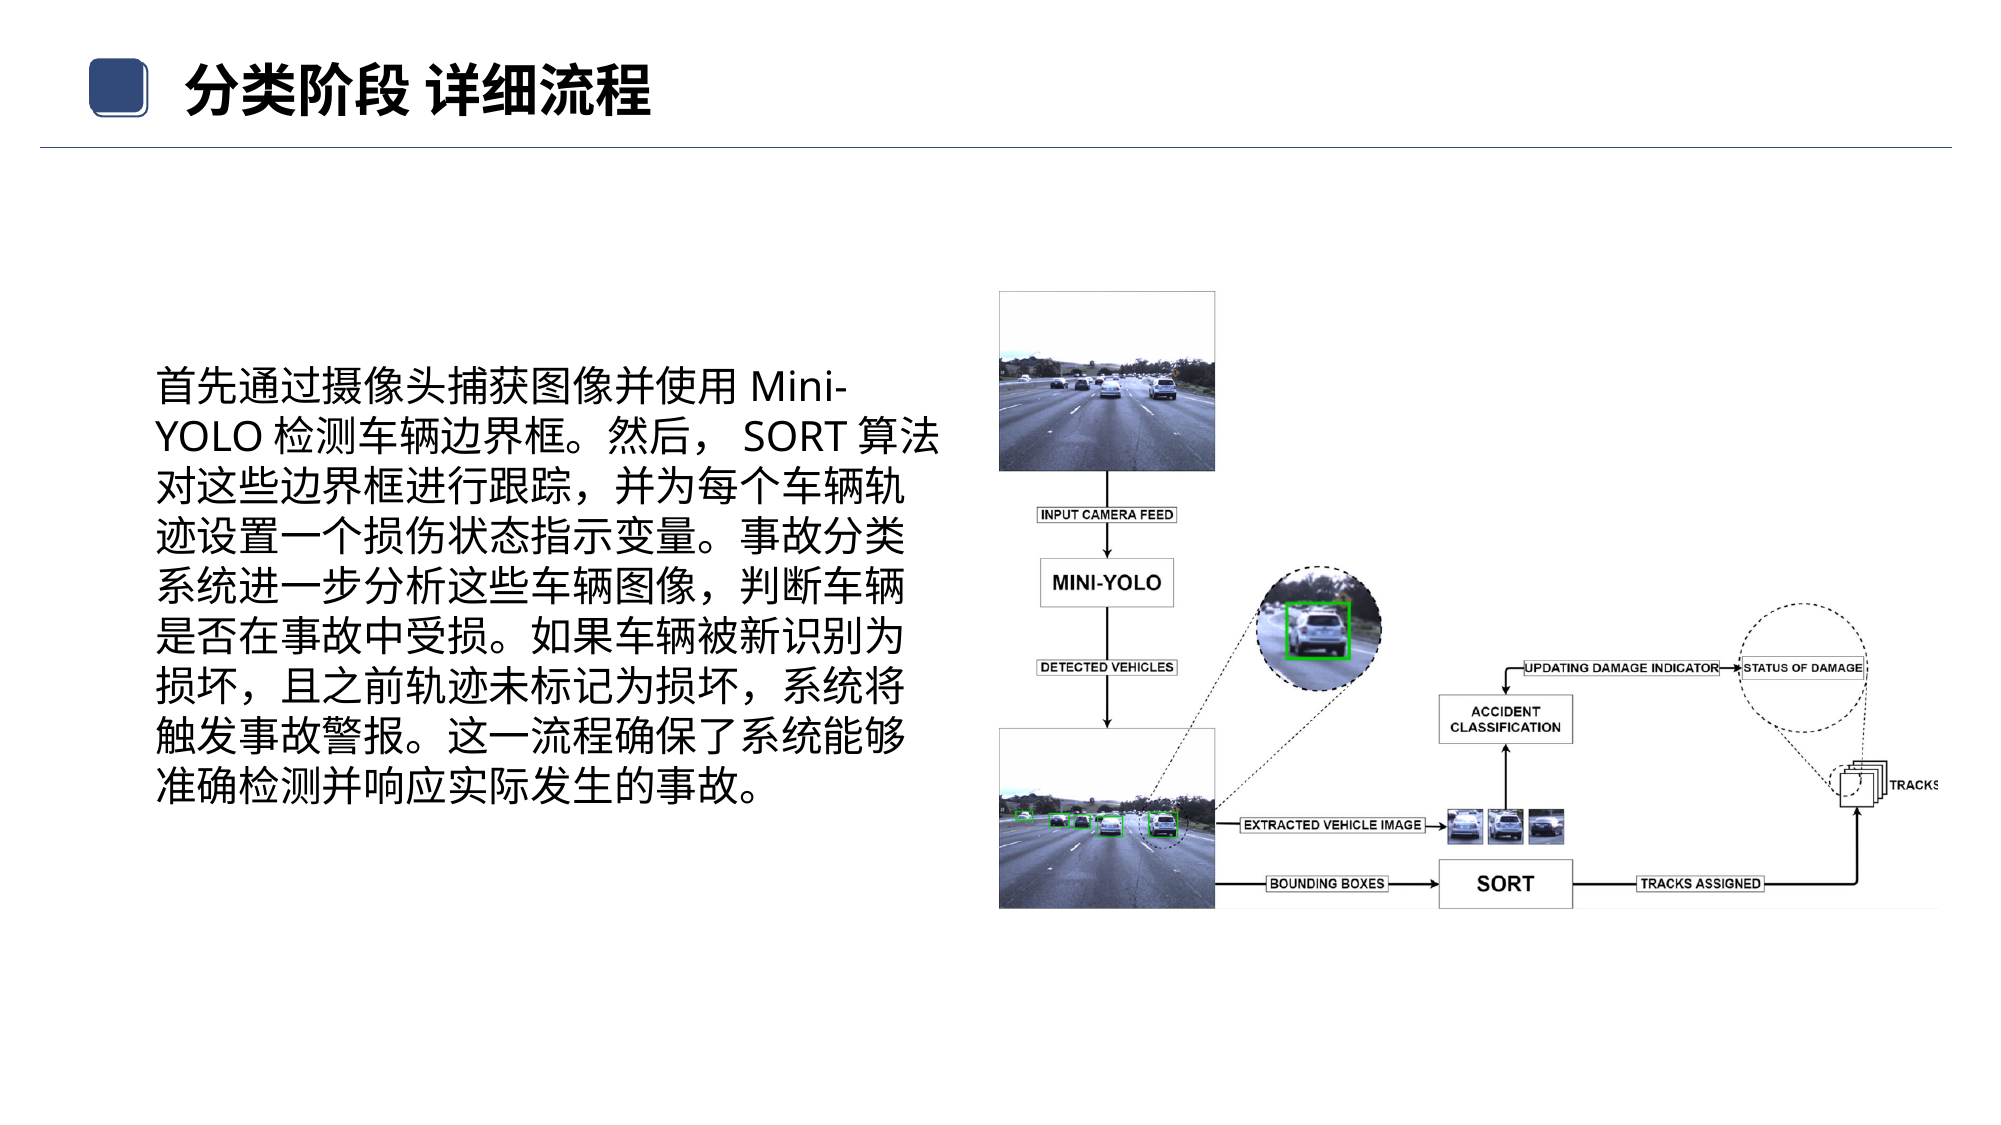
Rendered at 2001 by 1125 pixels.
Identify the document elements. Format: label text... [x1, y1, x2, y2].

text_box 首先通过摄像头捕获图像并使用Mini-YOLO检测车辆边界框。然后，SORT算法对这些边界框进行跟踪，并为每个车辆轨迹设置一个损伤状态指示变量。事故分类系统进一步分析这些车辆图像，判断车辆是否在事故中受损。如果车辆被新识别为损坏，且之前轨迹未标记为损坏，系统将触发事故警报。这一流程确保了系统能够准确检测并响应实际发生的事故。 [140, 302, 958, 818]
list 分类阶段 详细流程 [168, 55, 1038, 133]
picture [999, 291, 1938, 910]
